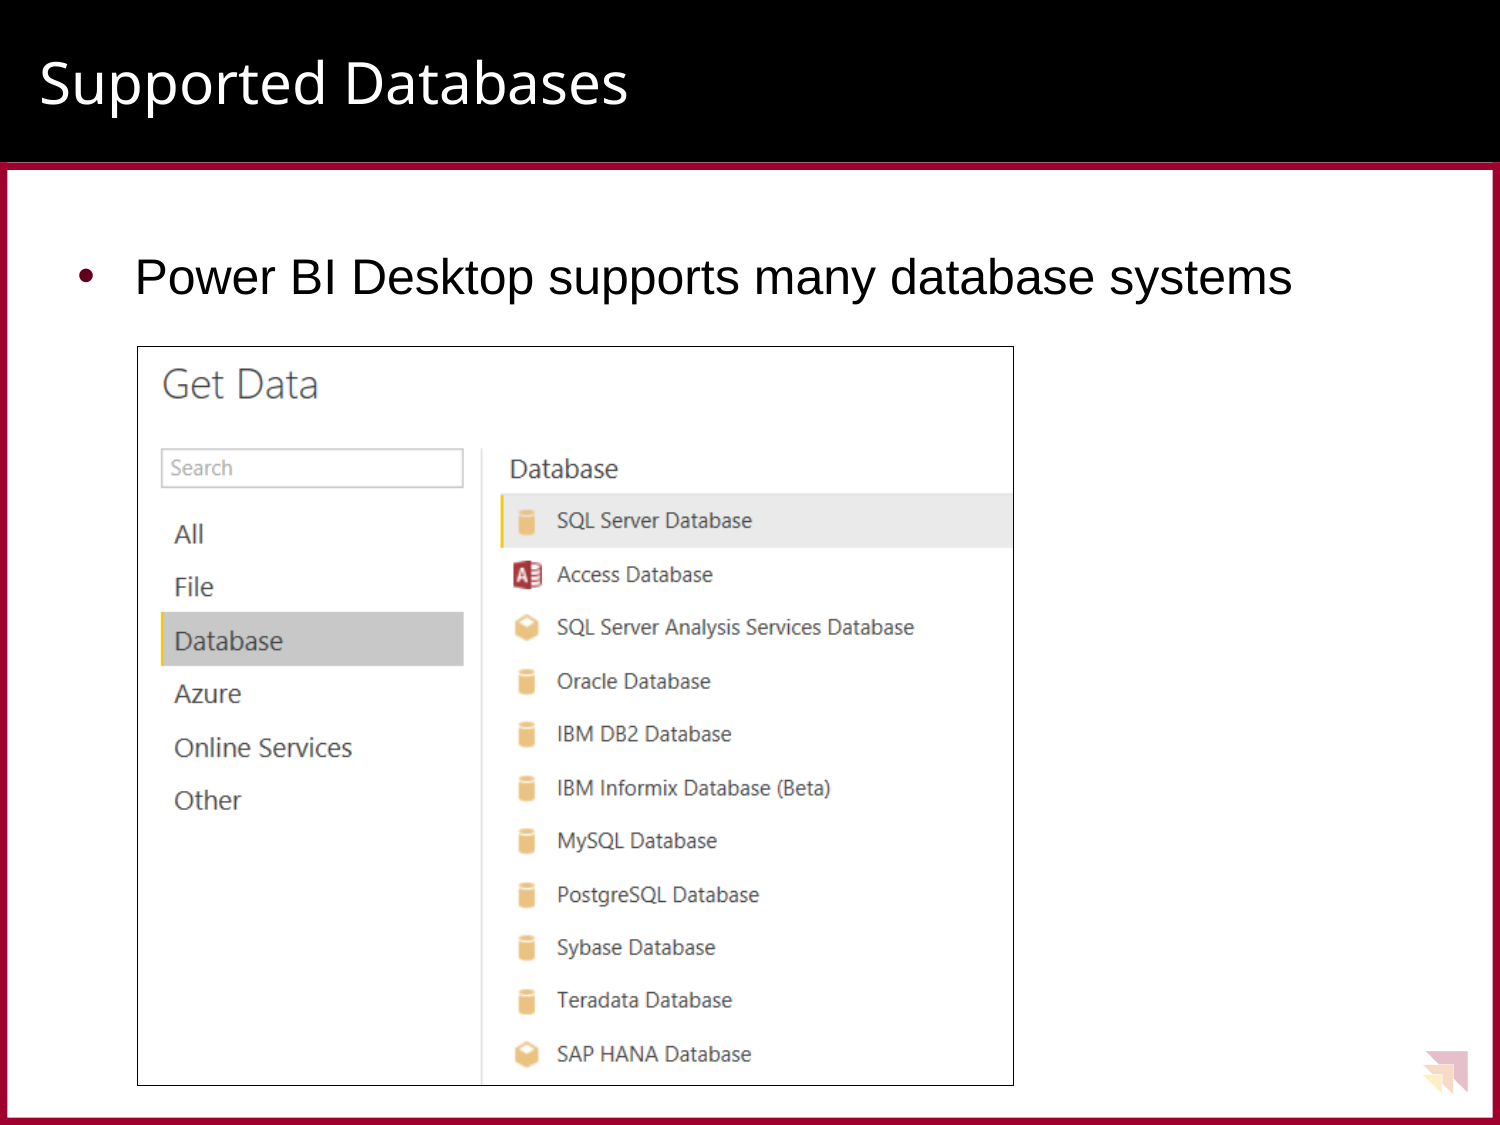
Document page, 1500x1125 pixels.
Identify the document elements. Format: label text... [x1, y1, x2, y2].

title Supported Databases [24, 12, 1438, 150]
picture [137, 346, 1015, 1086]
list Power BI Desktop supports many database systems [62, 237, 1438, 1088]
